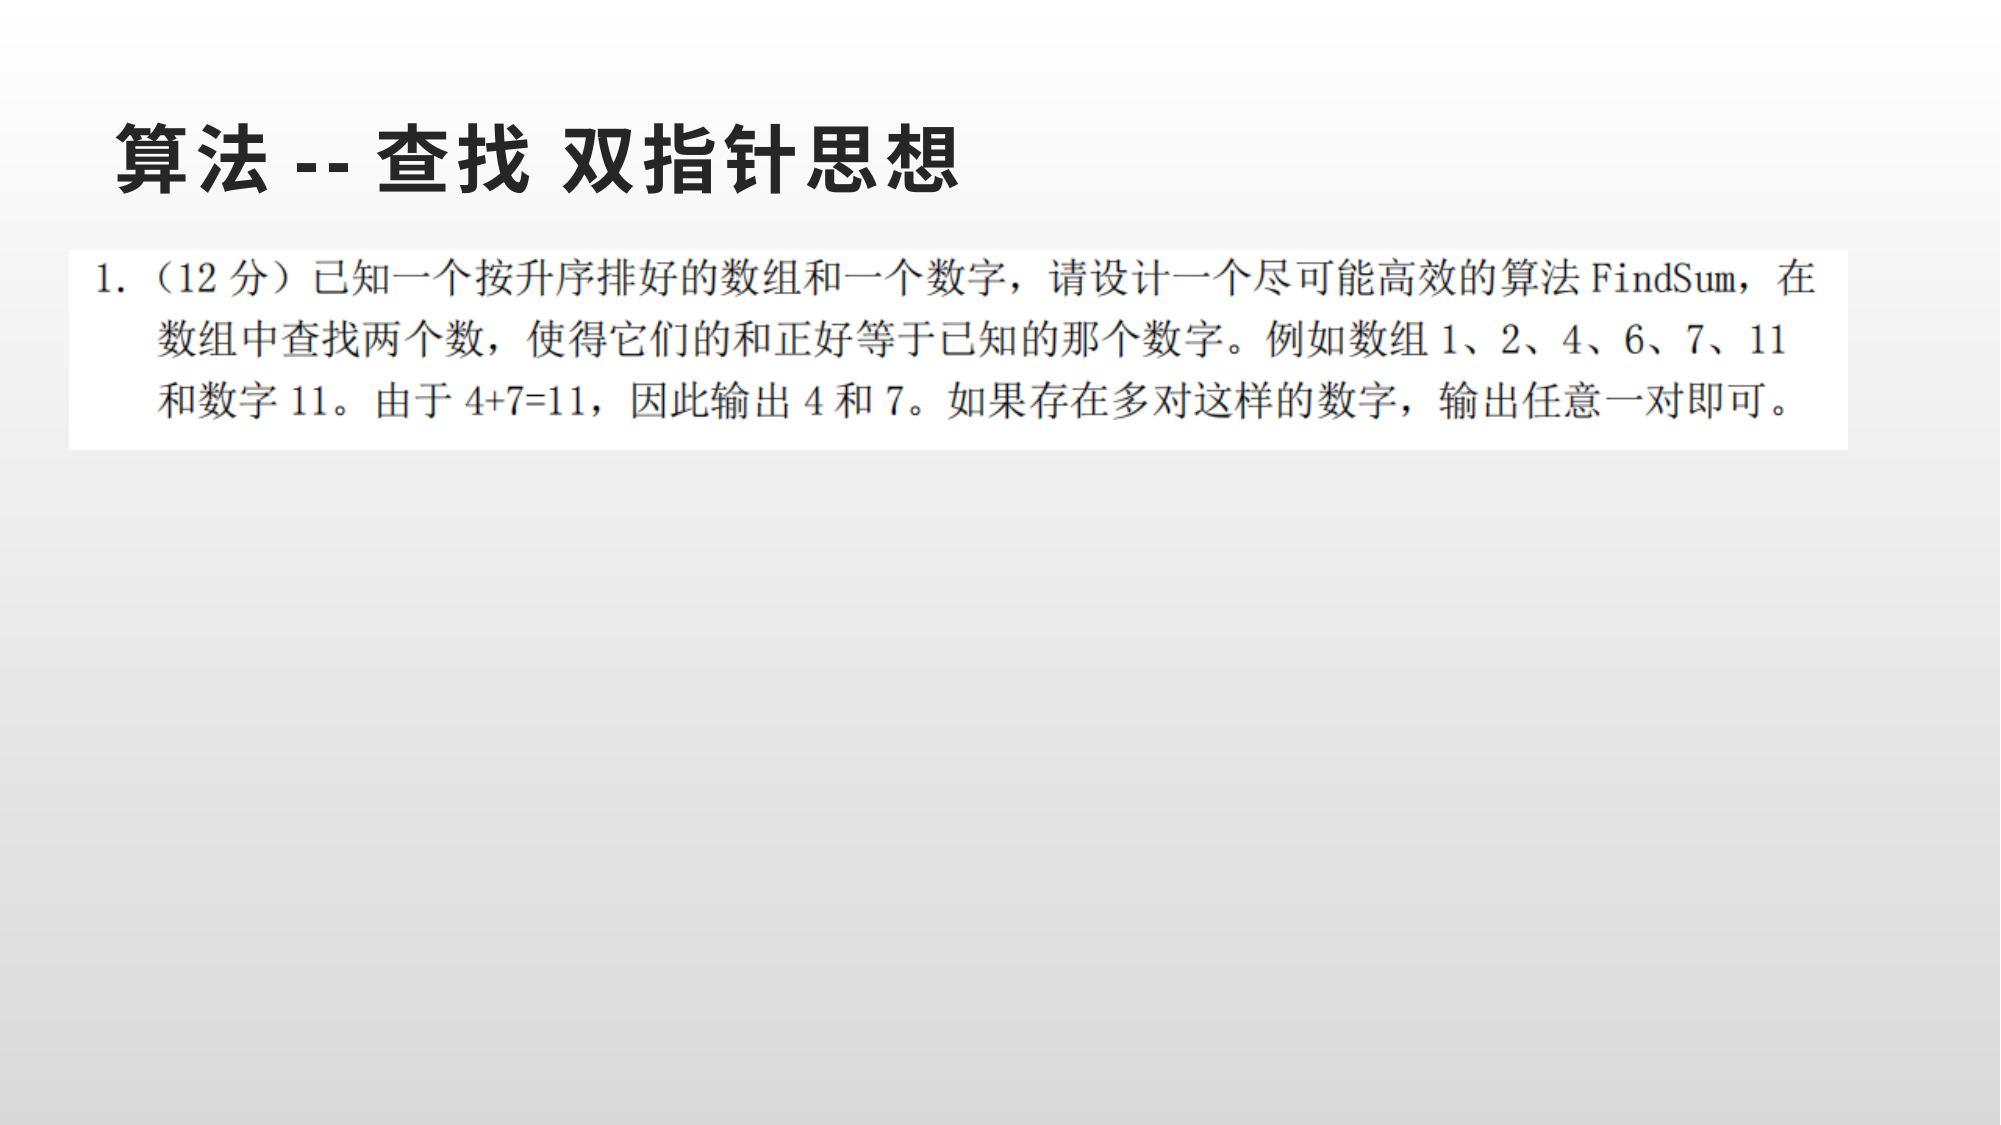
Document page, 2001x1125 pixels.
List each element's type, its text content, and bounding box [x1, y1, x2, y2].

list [69, 250, 1848, 450]
title 算法--查找 双指针思想 [99, 99, 1900, 216]
